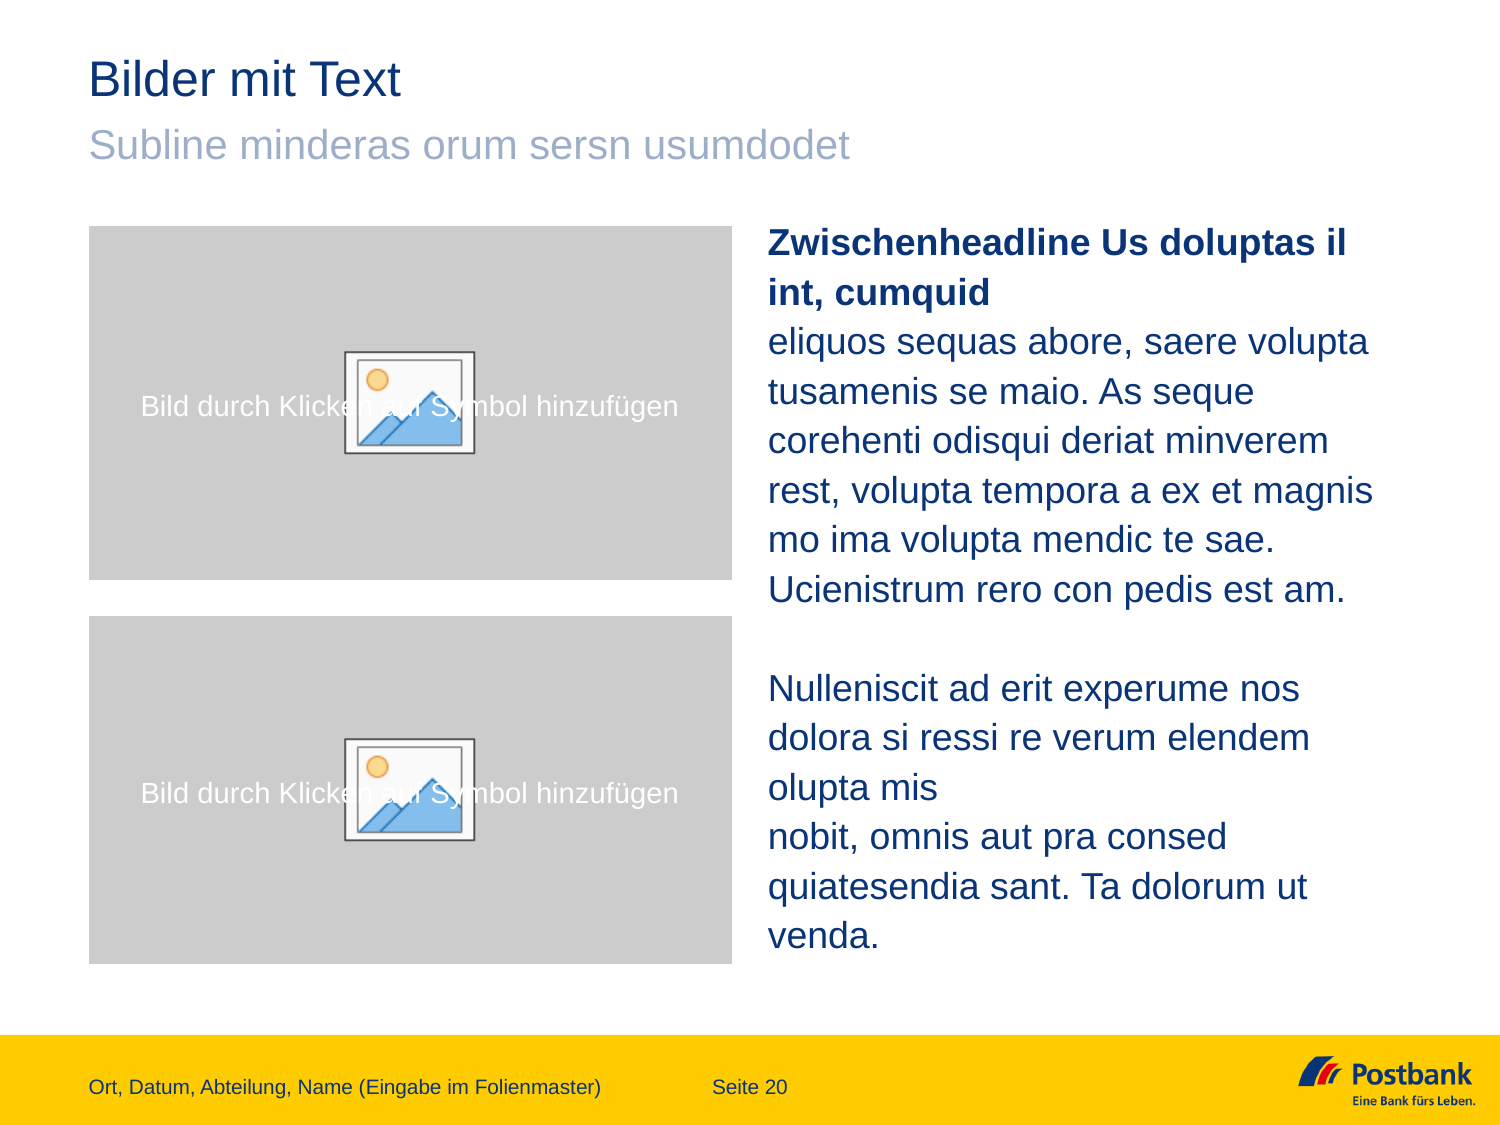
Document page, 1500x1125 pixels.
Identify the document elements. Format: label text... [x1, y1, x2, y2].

picture [88, 225, 733, 581]
picture [88, 615, 733, 965]
list Zwischenheadline Us doluptas il int, cumquid eliquos sequas abore, saere volupta tusamenis se maio. As seque corehenti odisqui deriat minverem rest, volupta tempora a ex et magnis mo ima volupta mendic te sae. Ucienistrum rero con pedis est am. Nulleniscit ad erit experume nos dolora si ressi re verum elendem olupta mis nobit, omnis aut pra consed quiatesendia sant. Ta dolorum ut venda. [767, 213, 1412, 965]
list Subline minderas orum sersn usumdodet [88, 112, 1412, 179]
title Bilder mit Text [88, 46, 1412, 112]
